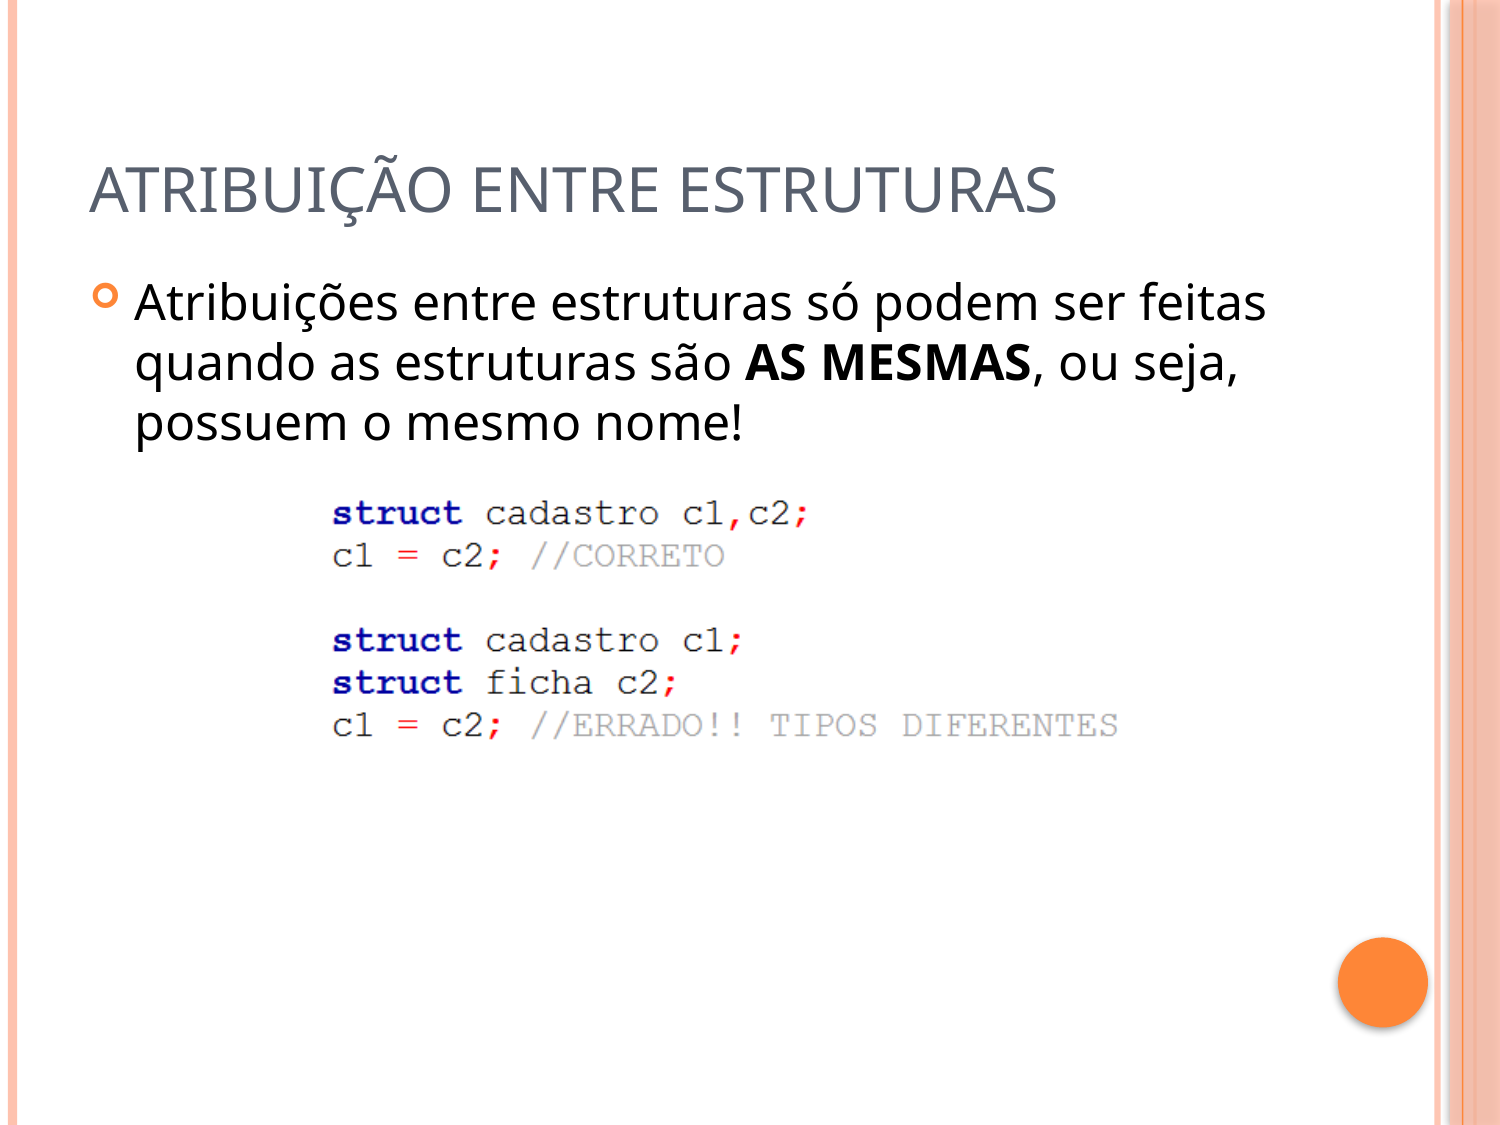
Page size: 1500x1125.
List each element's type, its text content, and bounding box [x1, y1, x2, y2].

title Atribuição entre estruturas [75, 45, 1300, 233]
list Atribuições entre estruturas só podem ser feitas quando as estruturas são AS MESMAS, ou seja, possuem o mesmo nome! [75, 262, 1300, 1062]
picture [329, 482, 1170, 763]
